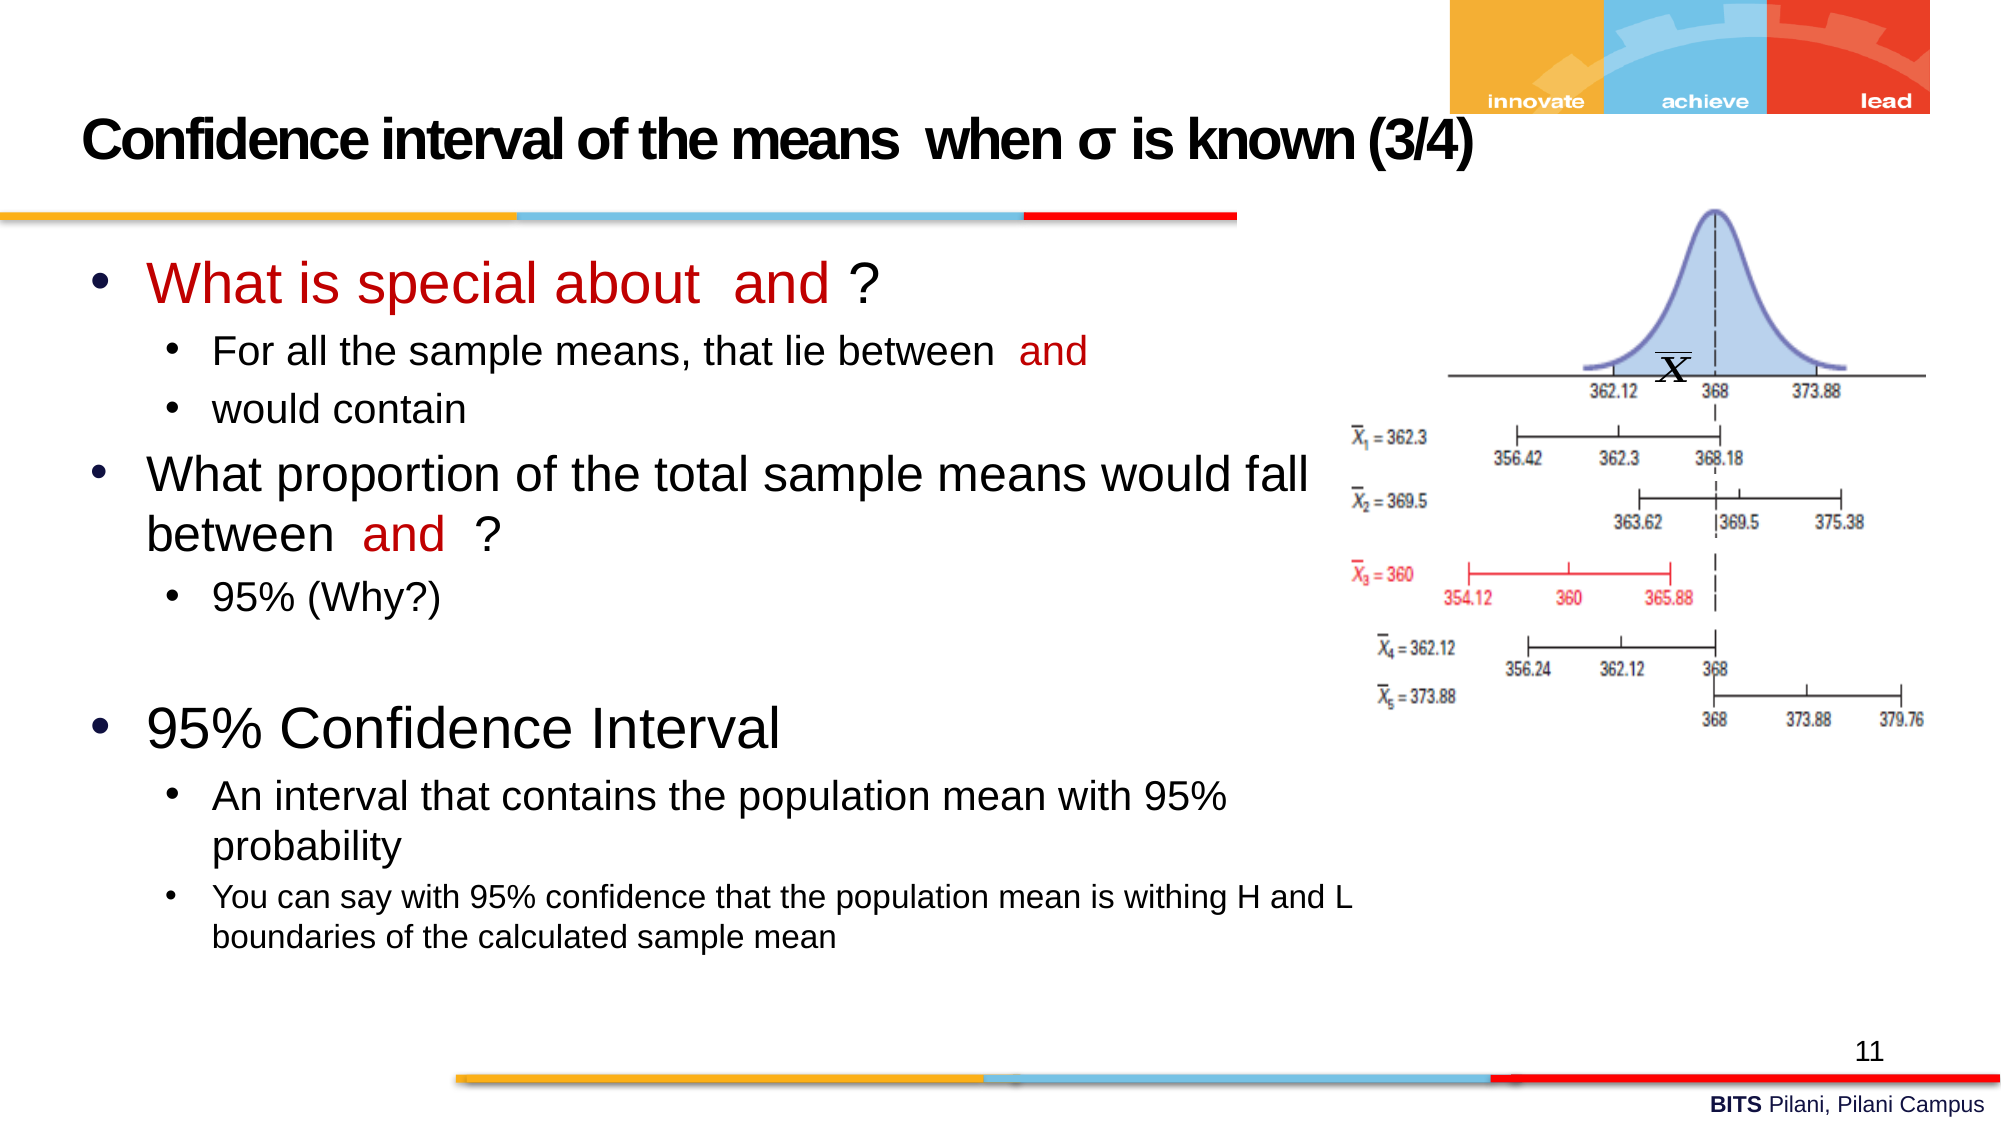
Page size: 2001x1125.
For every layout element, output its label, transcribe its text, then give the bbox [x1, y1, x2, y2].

list Confidence interval of the means when σ is known (3/4) [66, 39, 1600, 228]
picture [1449, 0, 1930, 114]
slide_number 11 [1433, 1024, 1901, 1103]
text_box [1237, 174, 1976, 751]
